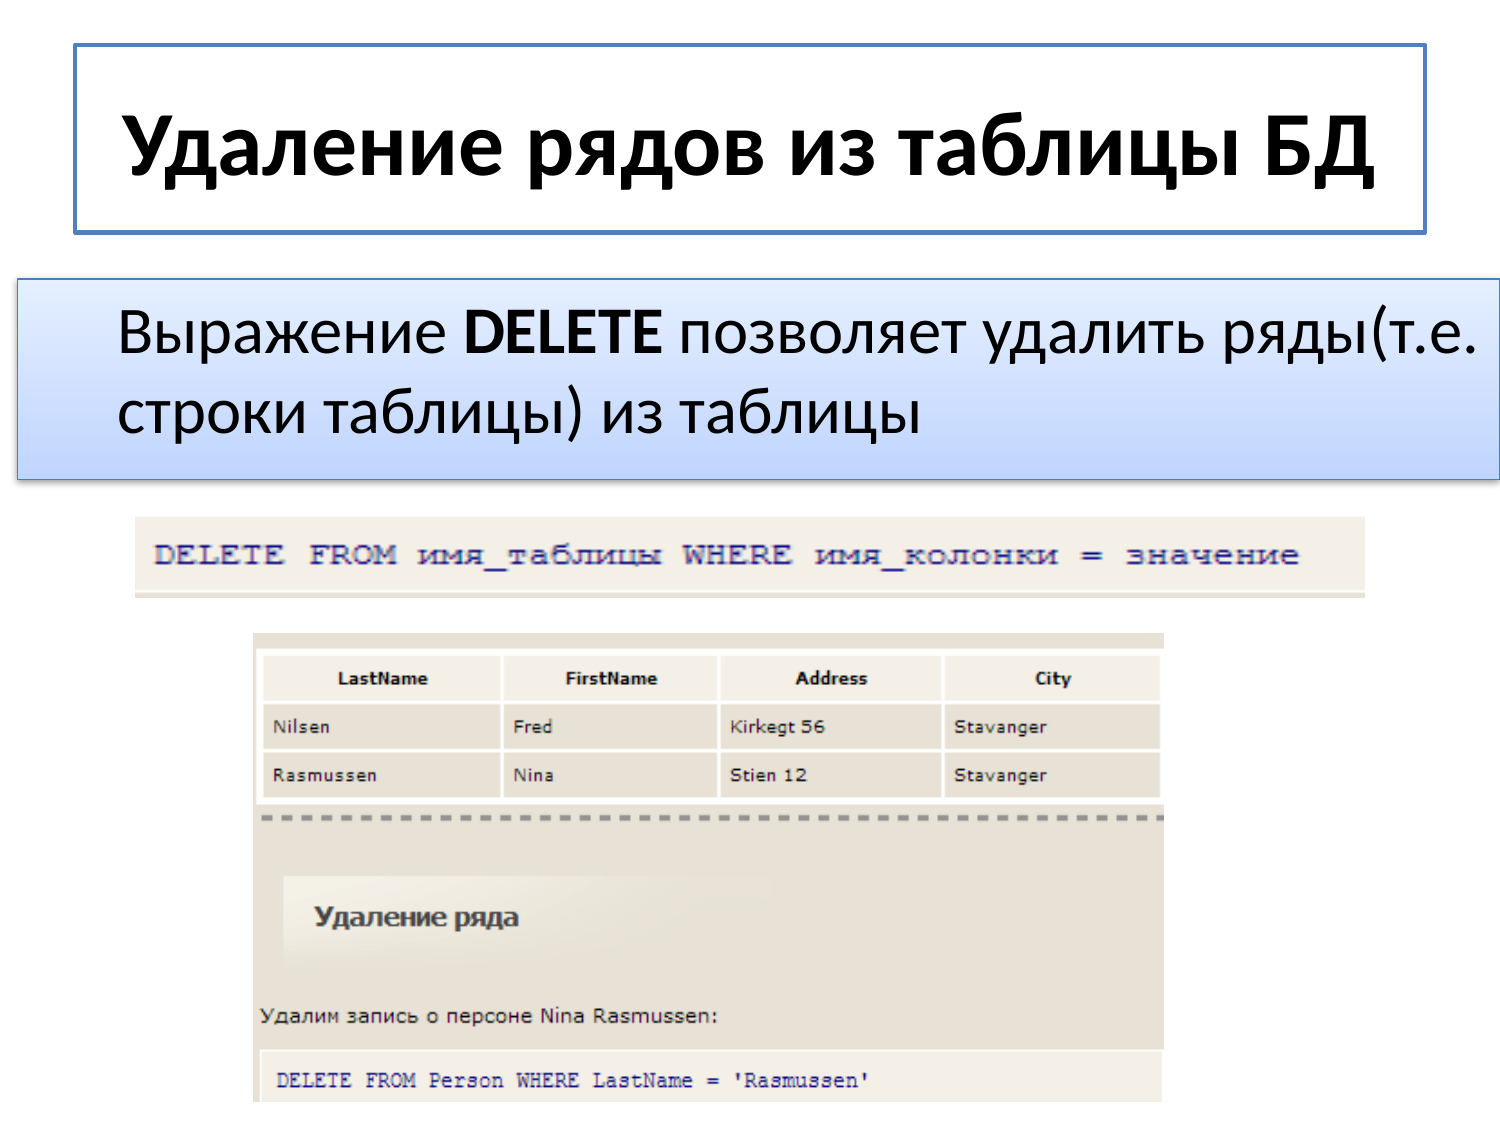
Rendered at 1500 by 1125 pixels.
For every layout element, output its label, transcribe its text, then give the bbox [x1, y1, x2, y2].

picture [135, 514, 1365, 599]
list Выражение DELETE позволяет удалить ряды(т.е. строки таблицы) из таблицы [17, 278, 1500, 480]
title Удаление рядов из таблицы БД [73, 43, 1427, 235]
picture [253, 633, 1164, 1102]
